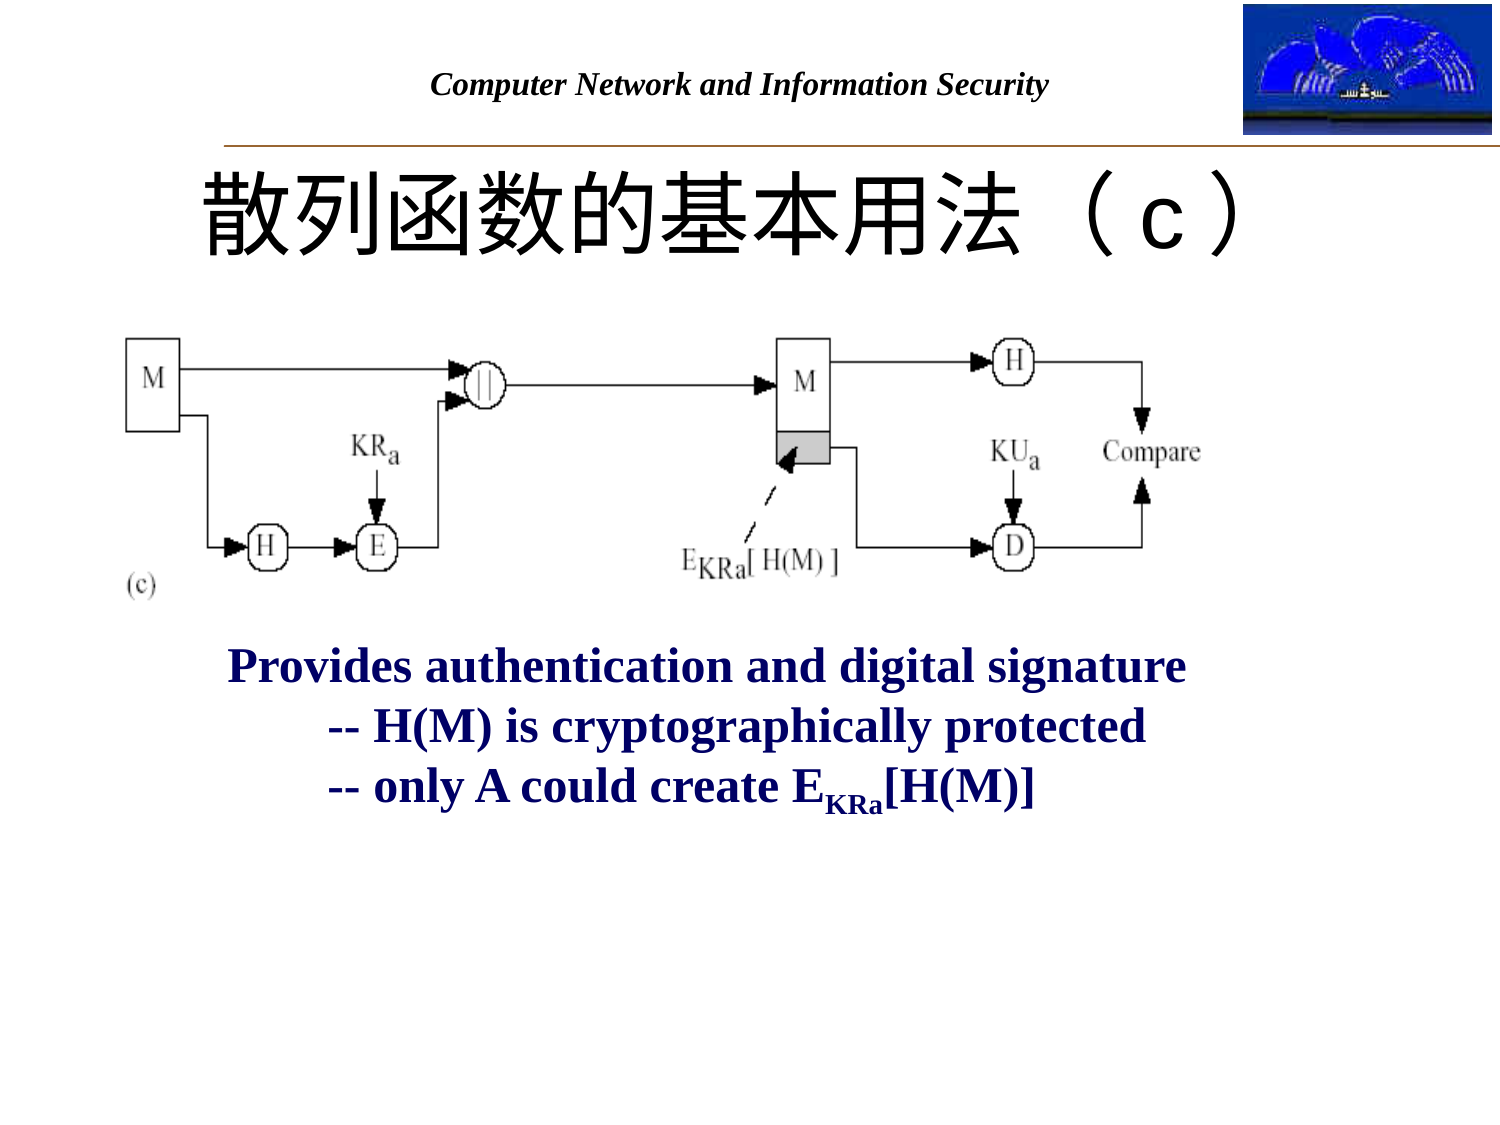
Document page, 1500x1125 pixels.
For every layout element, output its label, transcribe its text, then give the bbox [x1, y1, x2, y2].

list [99, 283, 1376, 622]
text_box Provides authentication and digital signature -- H(M) is cryptographically protected -- only A could create EKRa[H(M)] [212, 624, 1388, 828]
title 散列函数的基本用法（c） [75, 208, 1425, 325]
